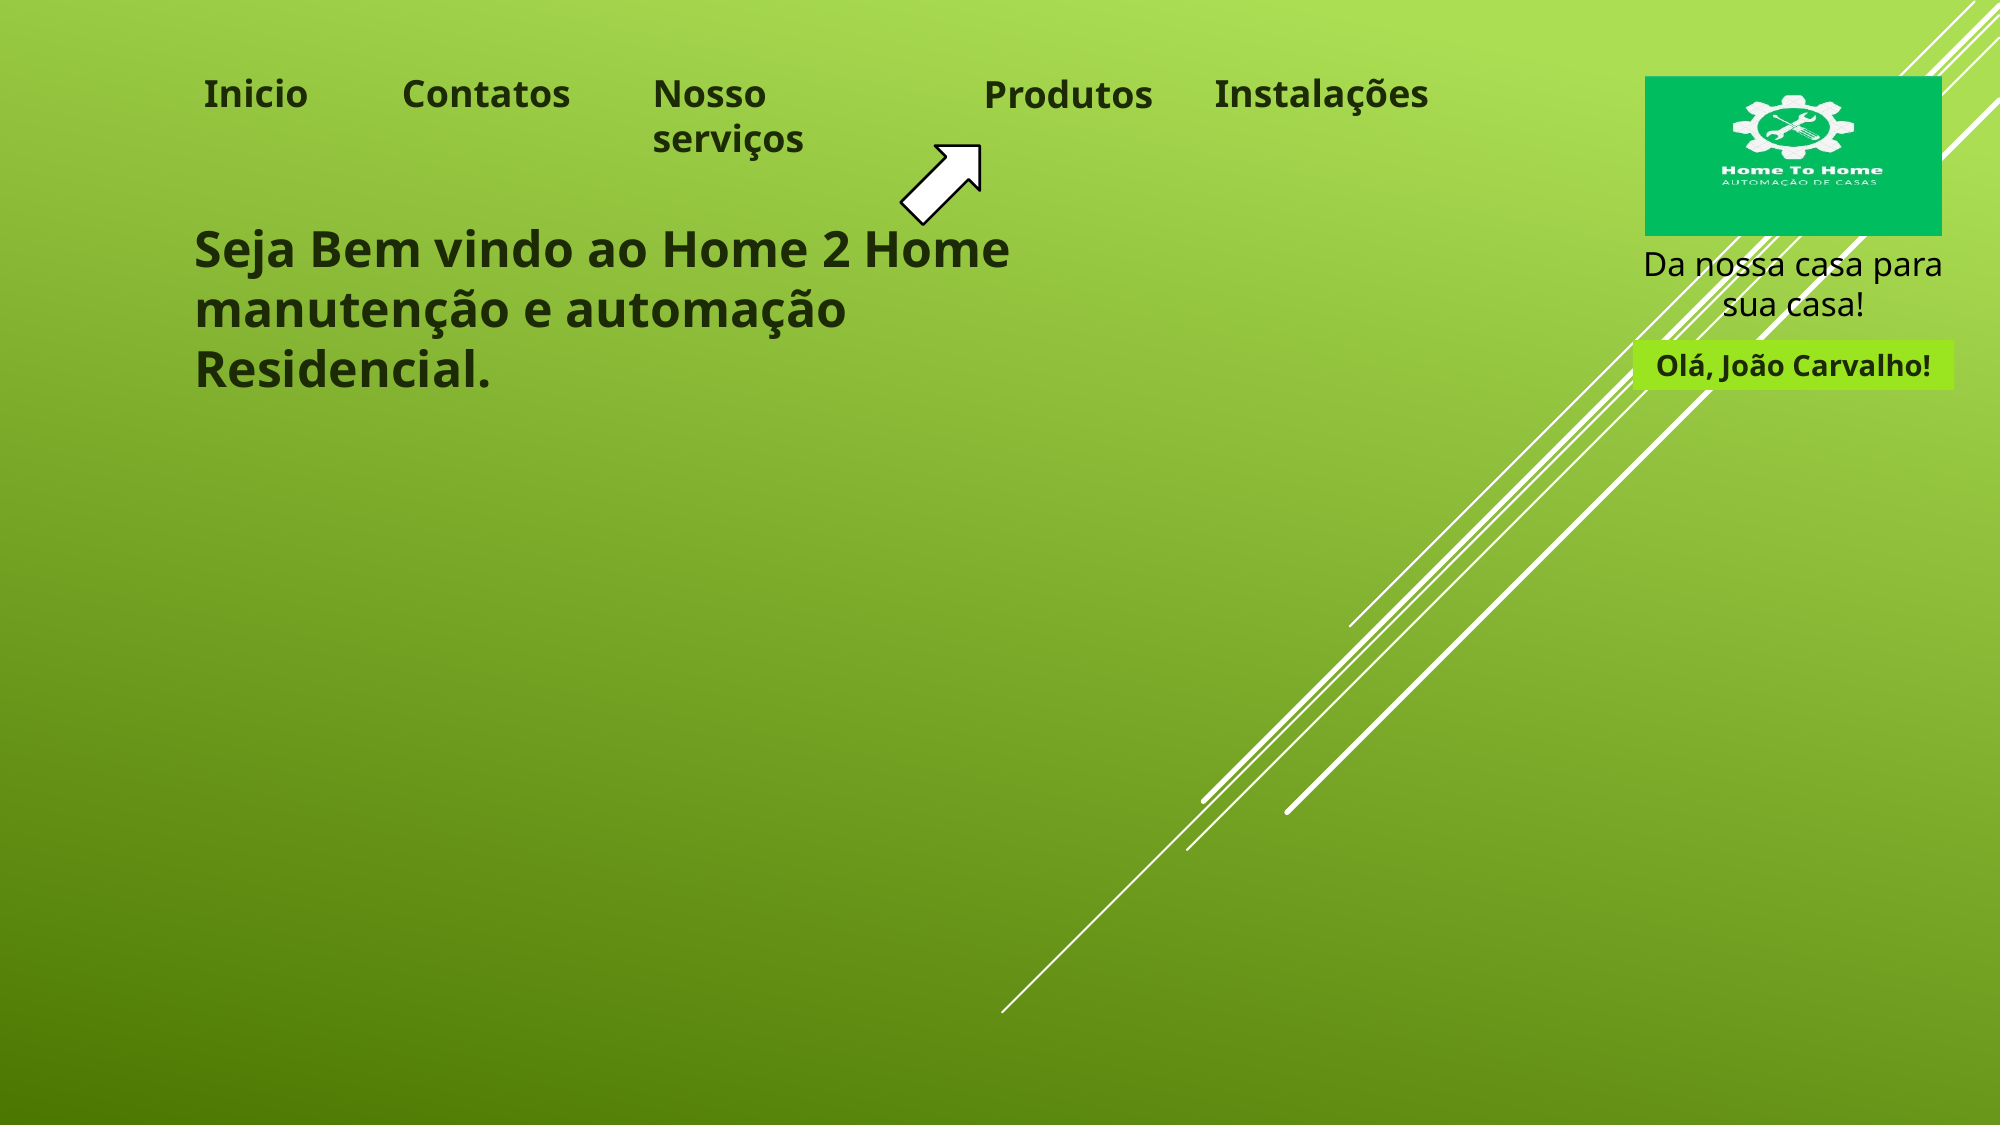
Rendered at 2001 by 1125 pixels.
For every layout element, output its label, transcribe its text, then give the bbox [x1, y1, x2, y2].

text_box Seja Bem vindo ao Home 2 Home manutenção e automação Residencial. [179, 210, 1167, 406]
text_box Da nossa casa para sua casa! [1620, 235, 1967, 331]
text_box Nosso serviços [637, 63, 940, 168]
text_box [899, 144, 982, 210]
picture [1644, 76, 1943, 237]
text_box Instalações [1200, 63, 1525, 123]
text_box Olá, João Carvalho! [1632, 340, 1955, 390]
text_box Inicio [189, 63, 360, 123]
text_box Contatos [387, 63, 609, 123]
text_box Produtos [968, 63, 1305, 124]
